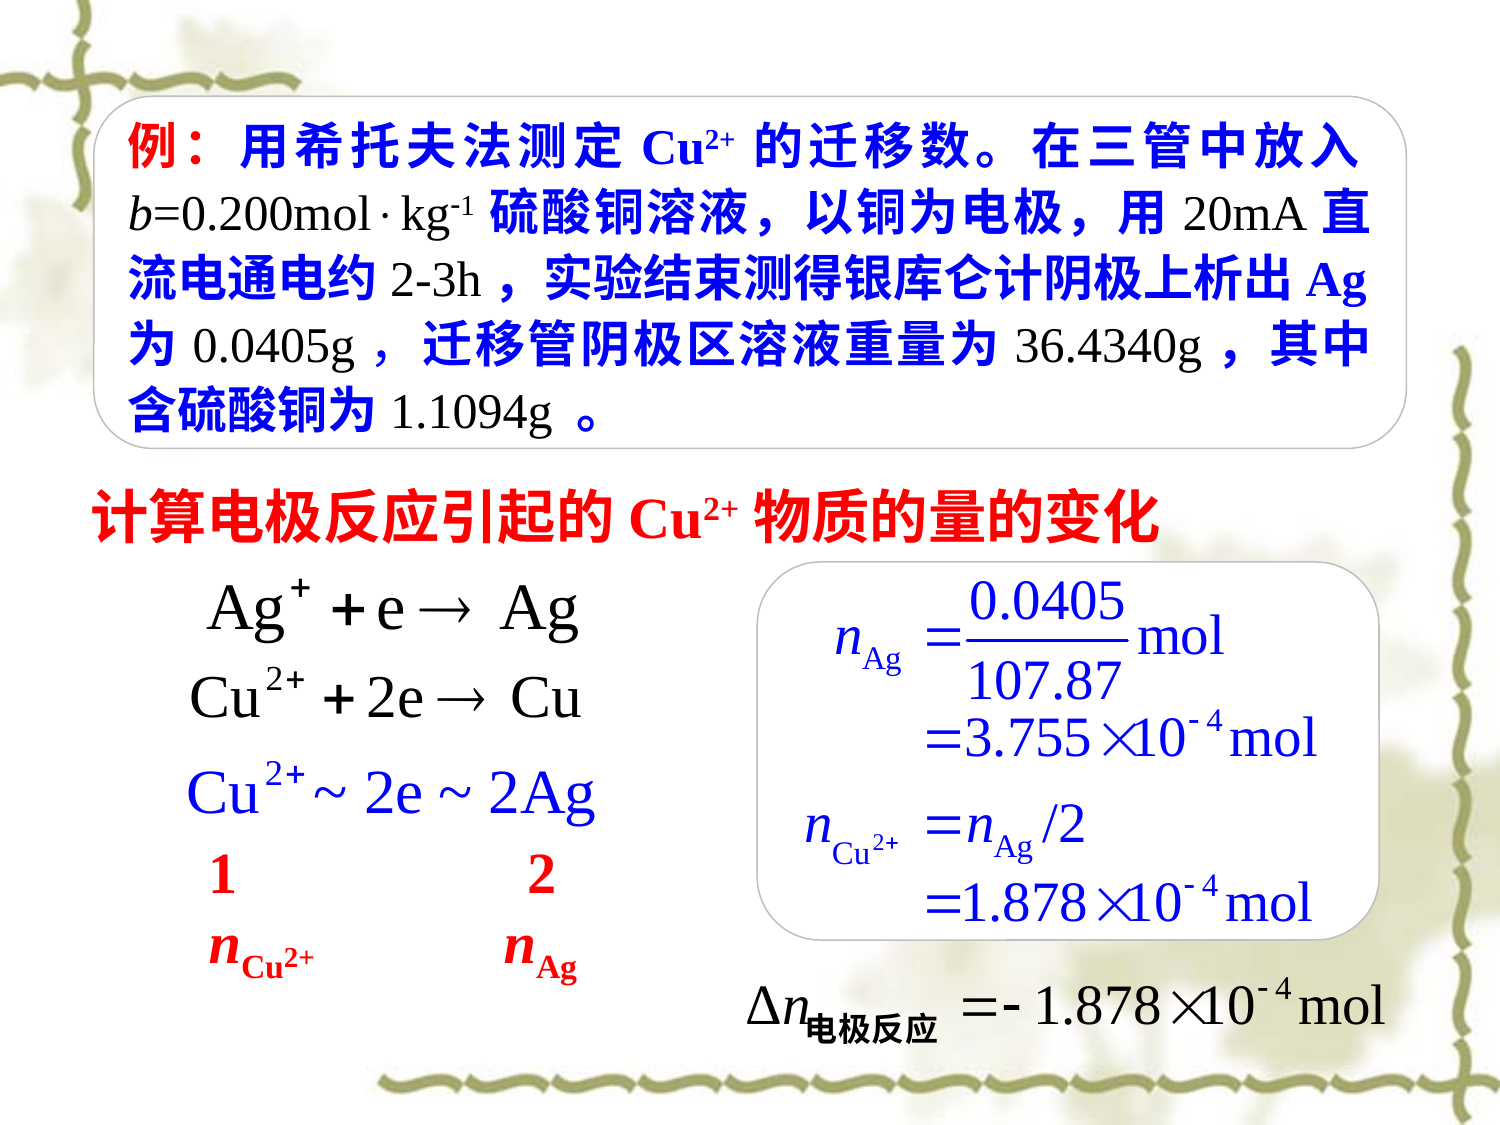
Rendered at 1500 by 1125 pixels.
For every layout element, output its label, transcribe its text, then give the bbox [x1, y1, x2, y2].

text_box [195, 557, 594, 650]
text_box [180, 651, 596, 733]
text_box 计算电极反应引起的Cu2+物质的量的变化 [75, 472, 1380, 558]
picture [0, 0, 1500, 1125]
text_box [177, 745, 611, 840]
text_box 1 2 nCu2+ nAg [193, 828, 682, 993]
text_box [756, 561, 1380, 941]
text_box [737, 962, 1399, 1059]
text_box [93, 96, 1407, 449]
